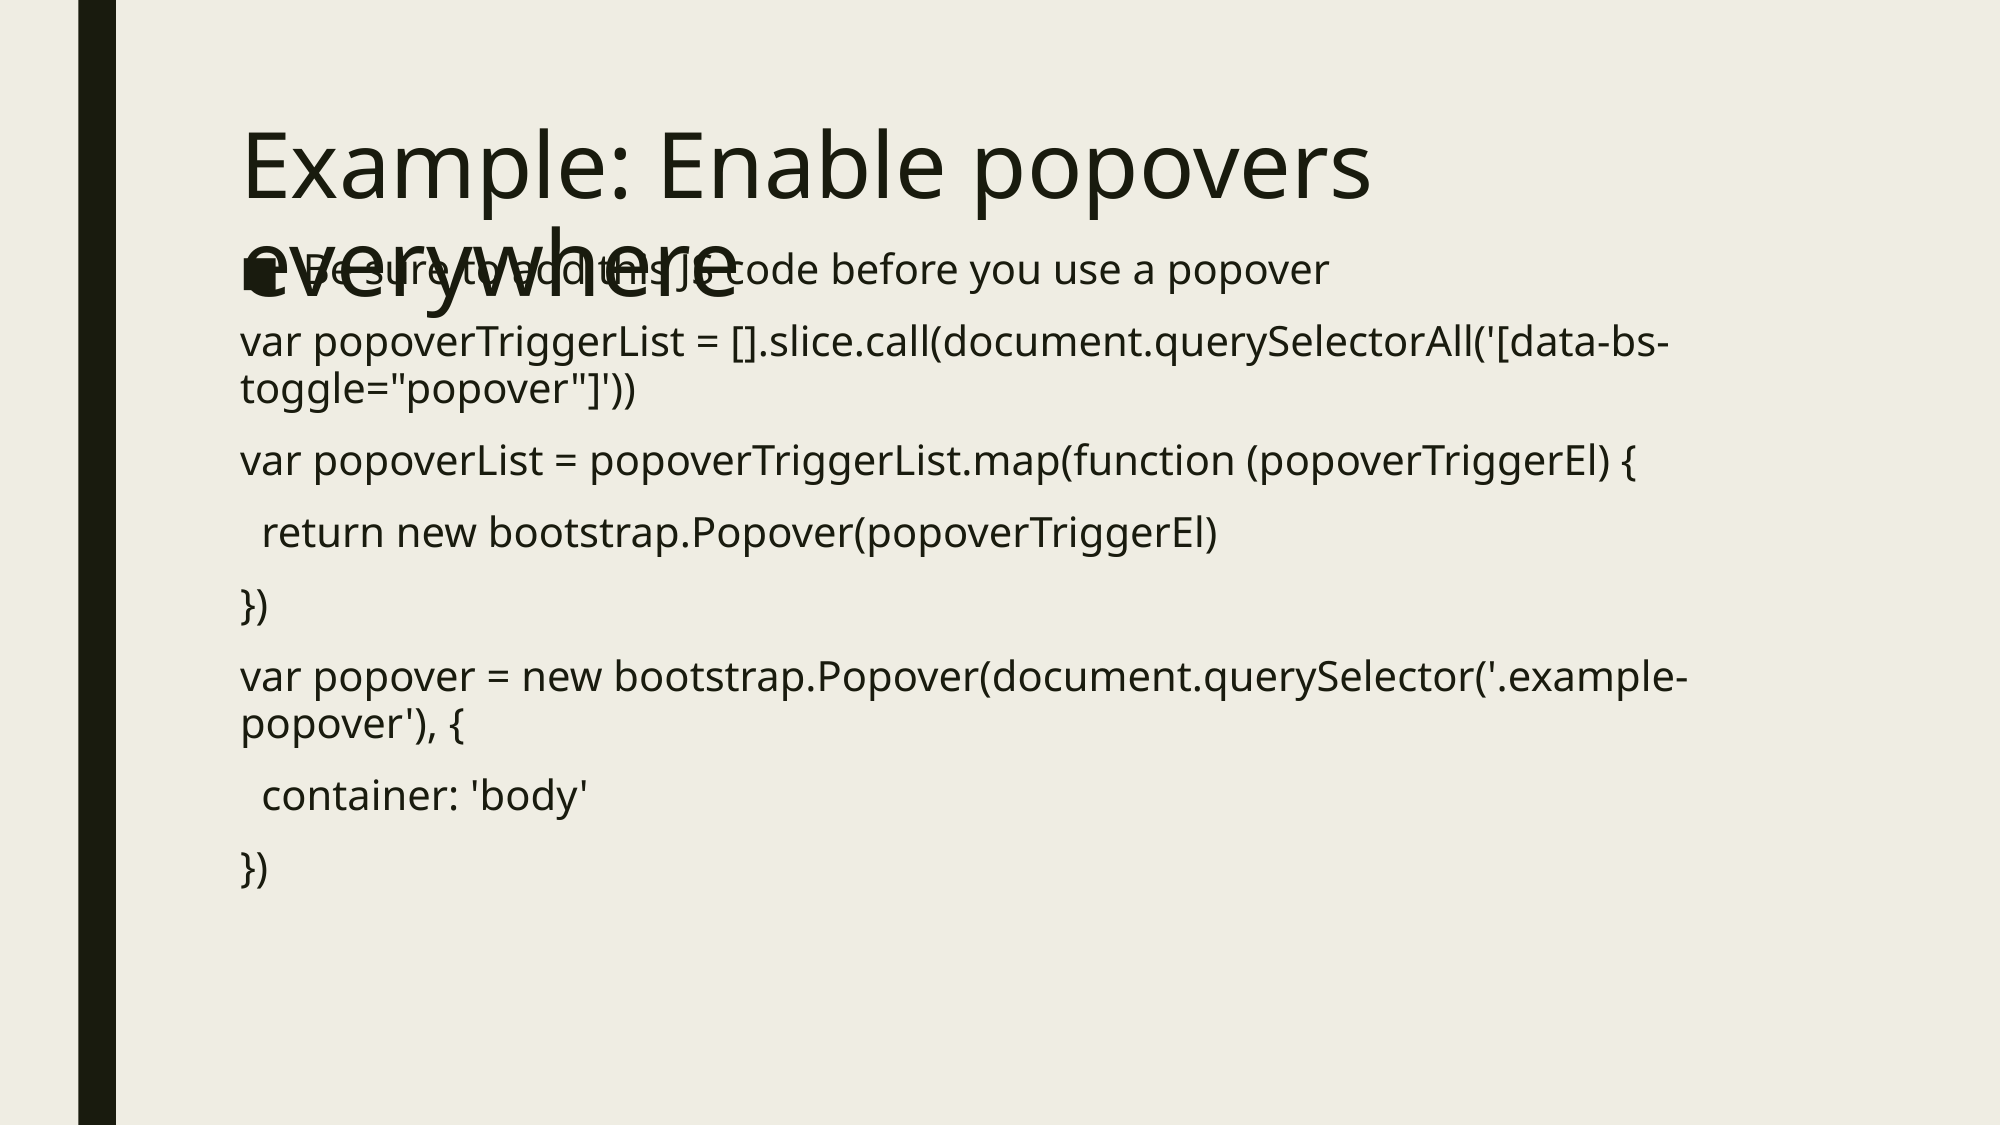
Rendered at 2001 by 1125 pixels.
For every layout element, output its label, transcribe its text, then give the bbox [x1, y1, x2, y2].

list Be sure to add this JS code before you use a popover var popoverTriggerList = [].slice.call(document.querySelectorAll('[data-bs-toggle="popover"]')) var popoverList = popoverTriggerList.map(function (popoverTriggerEl) { return new bootstrap.Popover(popoverTriggerEl) }) var popover = new bootstrap.Popover(document.querySelector('.example-popover'), { container: 'body' }) [225, 239, 1800, 963]
title Example: Enable popovers everywhere [225, 112, 1800, 239]
